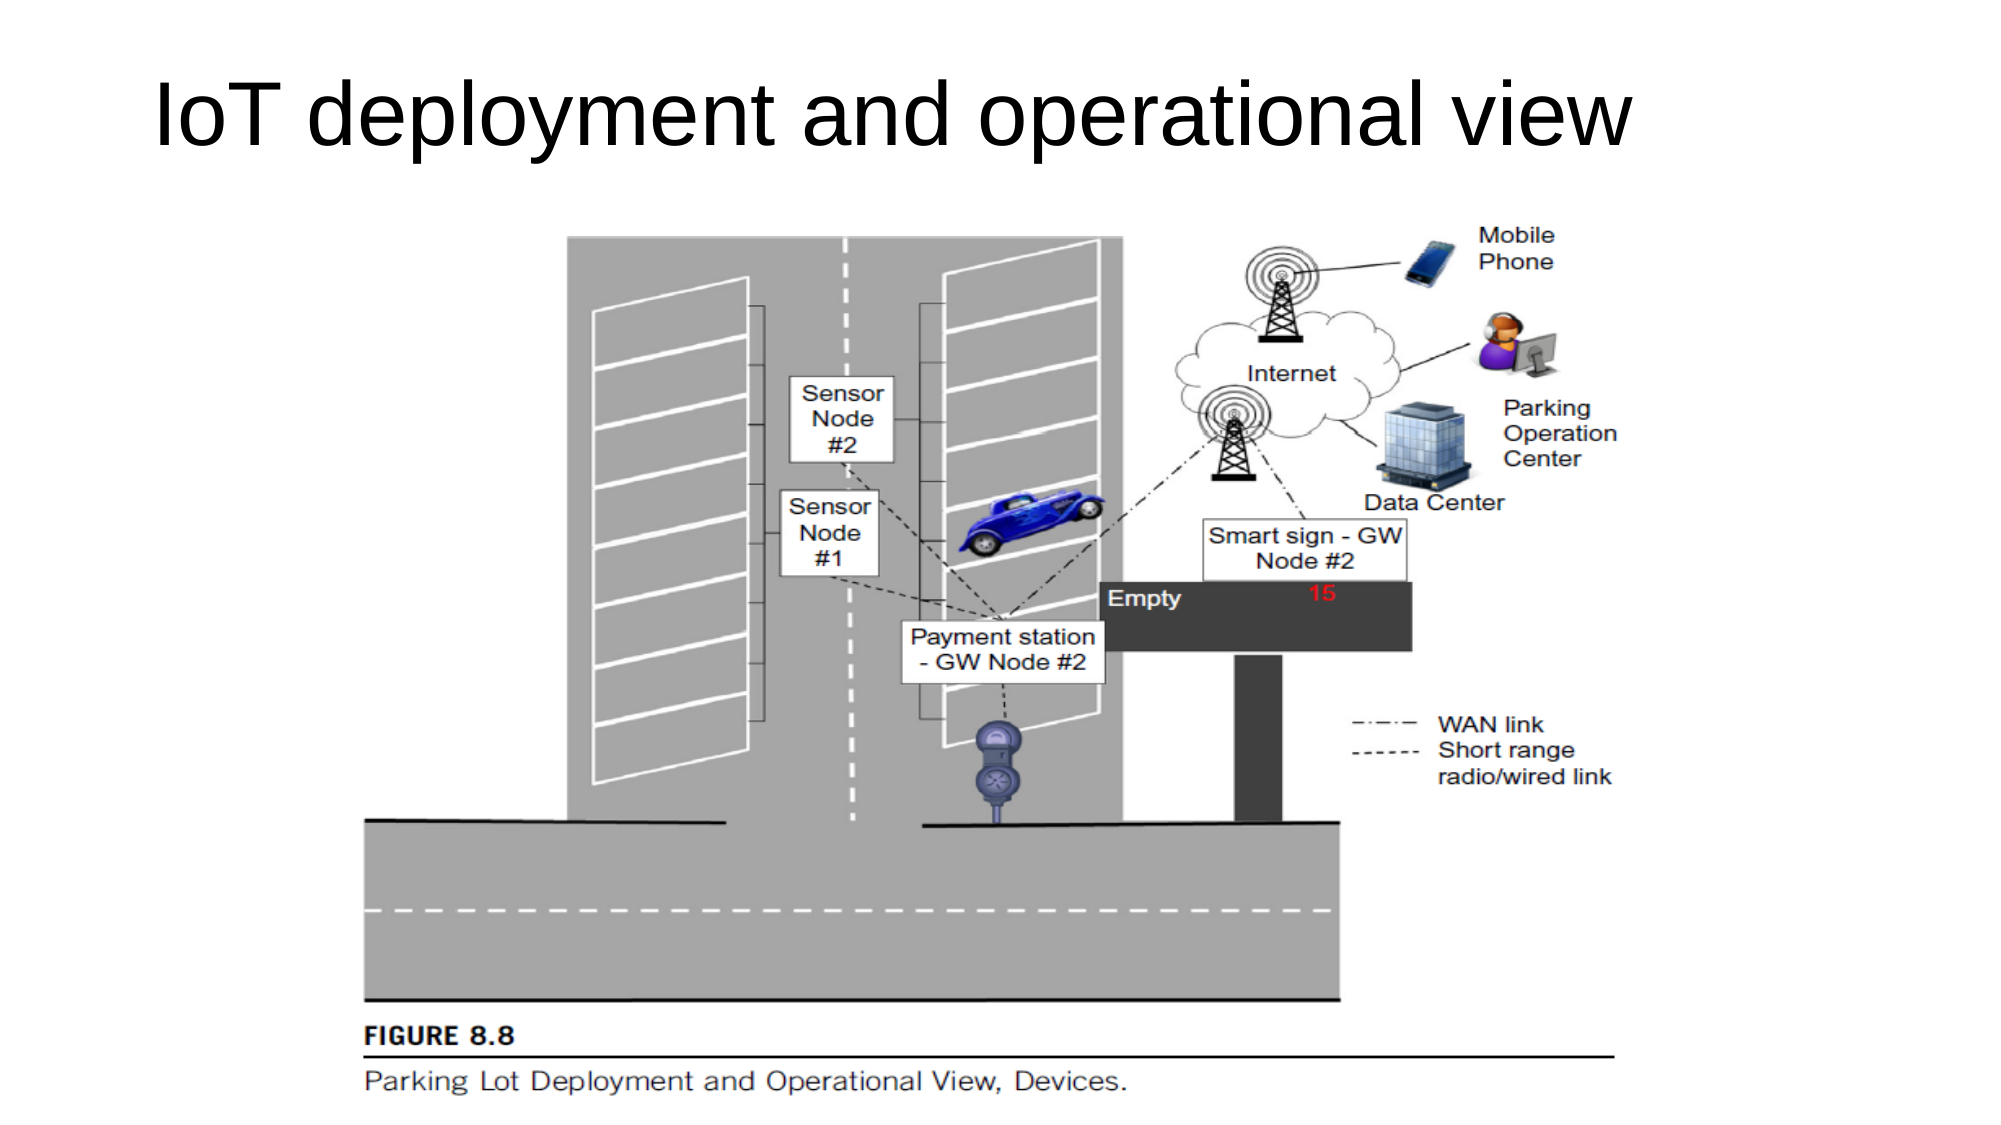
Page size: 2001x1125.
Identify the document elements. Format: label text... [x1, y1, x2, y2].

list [248, 203, 1724, 1117]
title IoT deployment and operational view [137, 59, 1863, 174]
